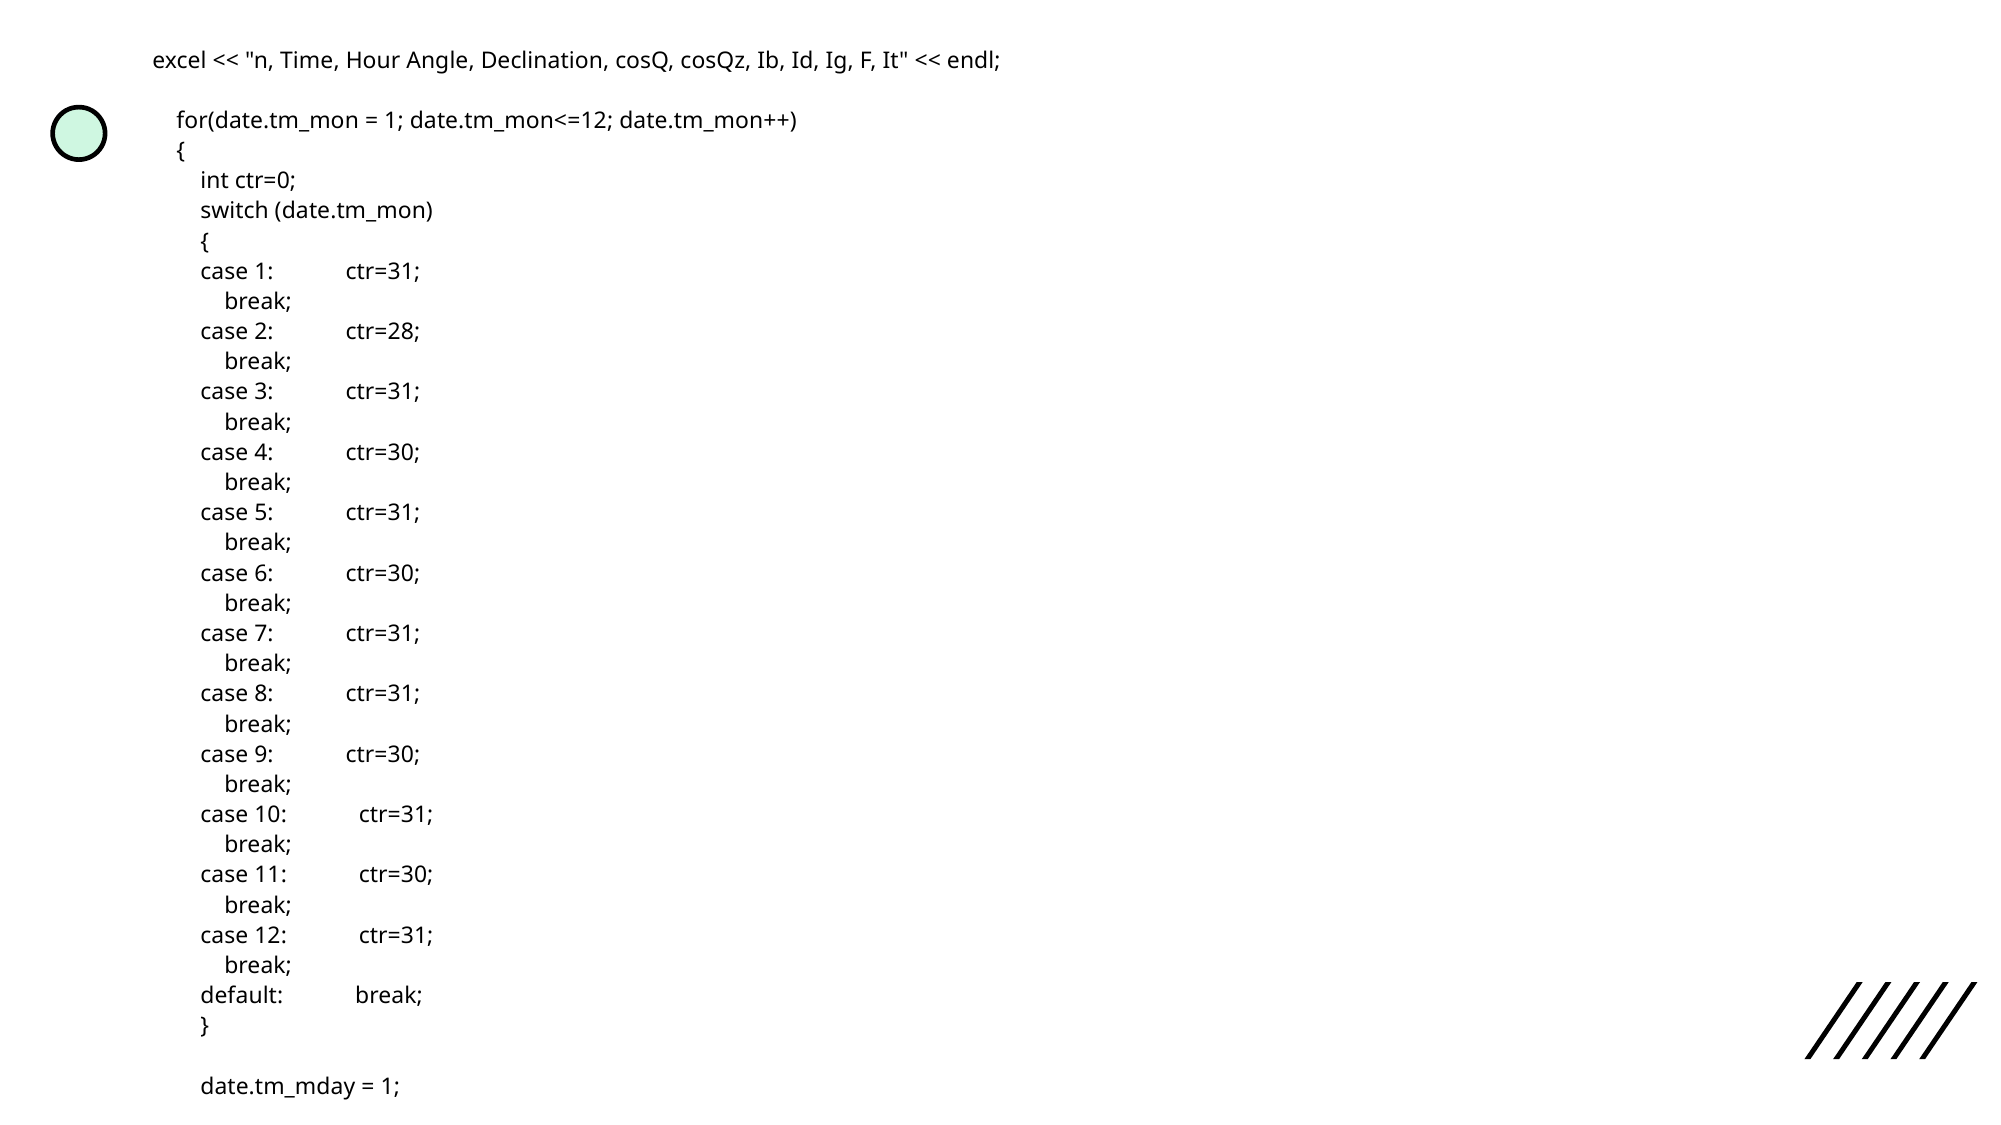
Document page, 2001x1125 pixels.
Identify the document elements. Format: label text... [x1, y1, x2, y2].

list excel << "n, Time, Hour Angle, Declination, cosQ, cosQz, Ib, Id, Ig, F, It" << endl; for(date.tm_mon = 1; date.tm_mon<=12; date.tm_mon++) { int ctr=0; switch (date.tm_mon) { case 1: ctr=31; break; case 2: ctr=28; break; case 3: ctr=31; break; case 4: ctr=30; break; case 5: ctr=31; break; case 6: ctr=30; break; case 7: ctr=31; break; case 8: ctr=31; break; case 9: ctr=30; break; case 10: ctr=31; break; case 11: ctr=30; break; case 12: ctr=31; break; default: break; } date.tm_mday = 1; [137, 34, 1863, 1107]
